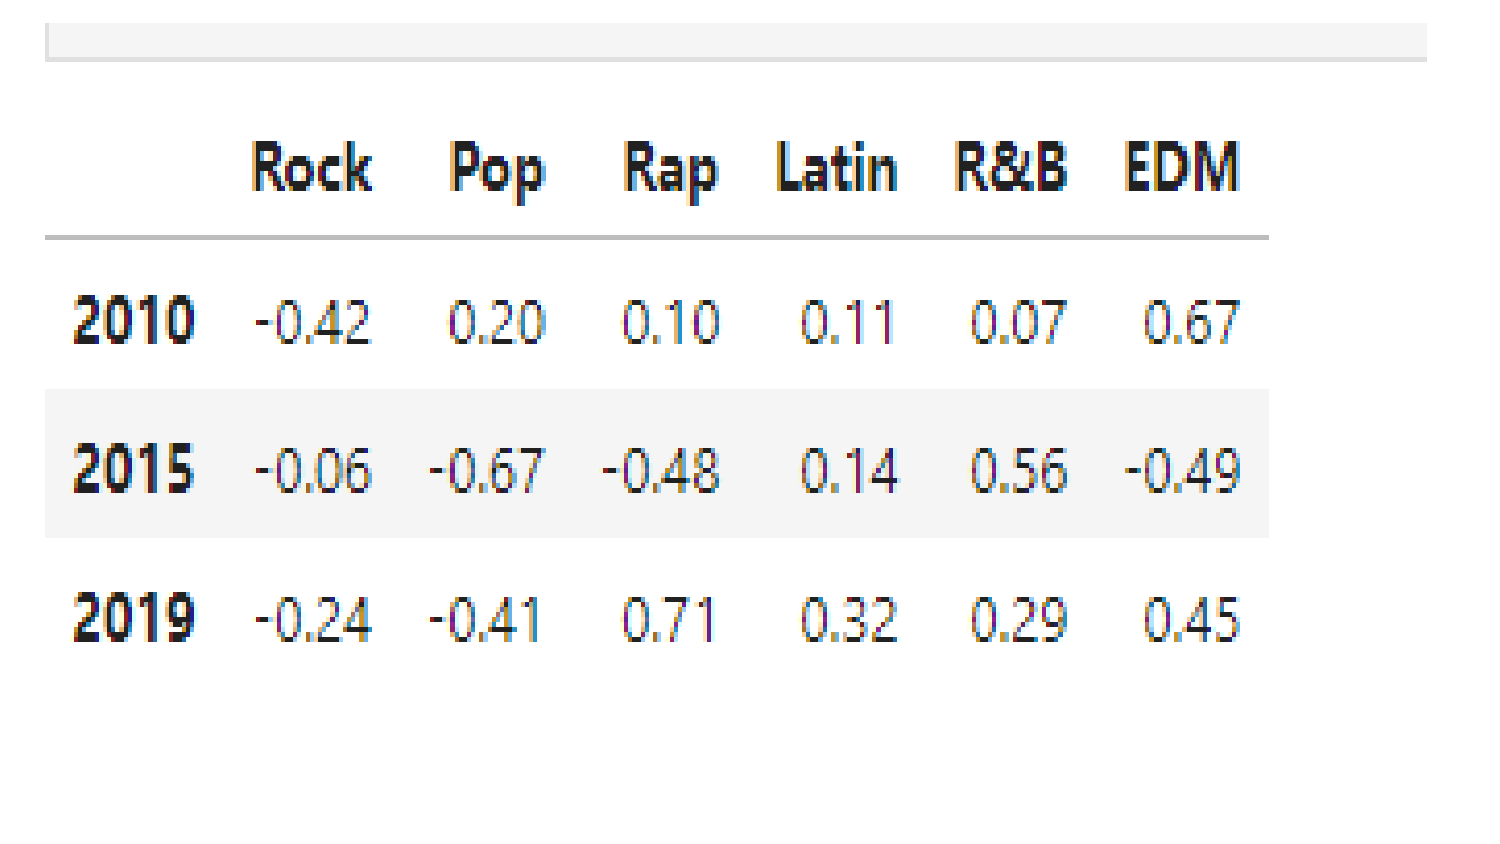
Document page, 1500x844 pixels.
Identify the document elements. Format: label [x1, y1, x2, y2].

picture [29, 23, 1428, 751]
